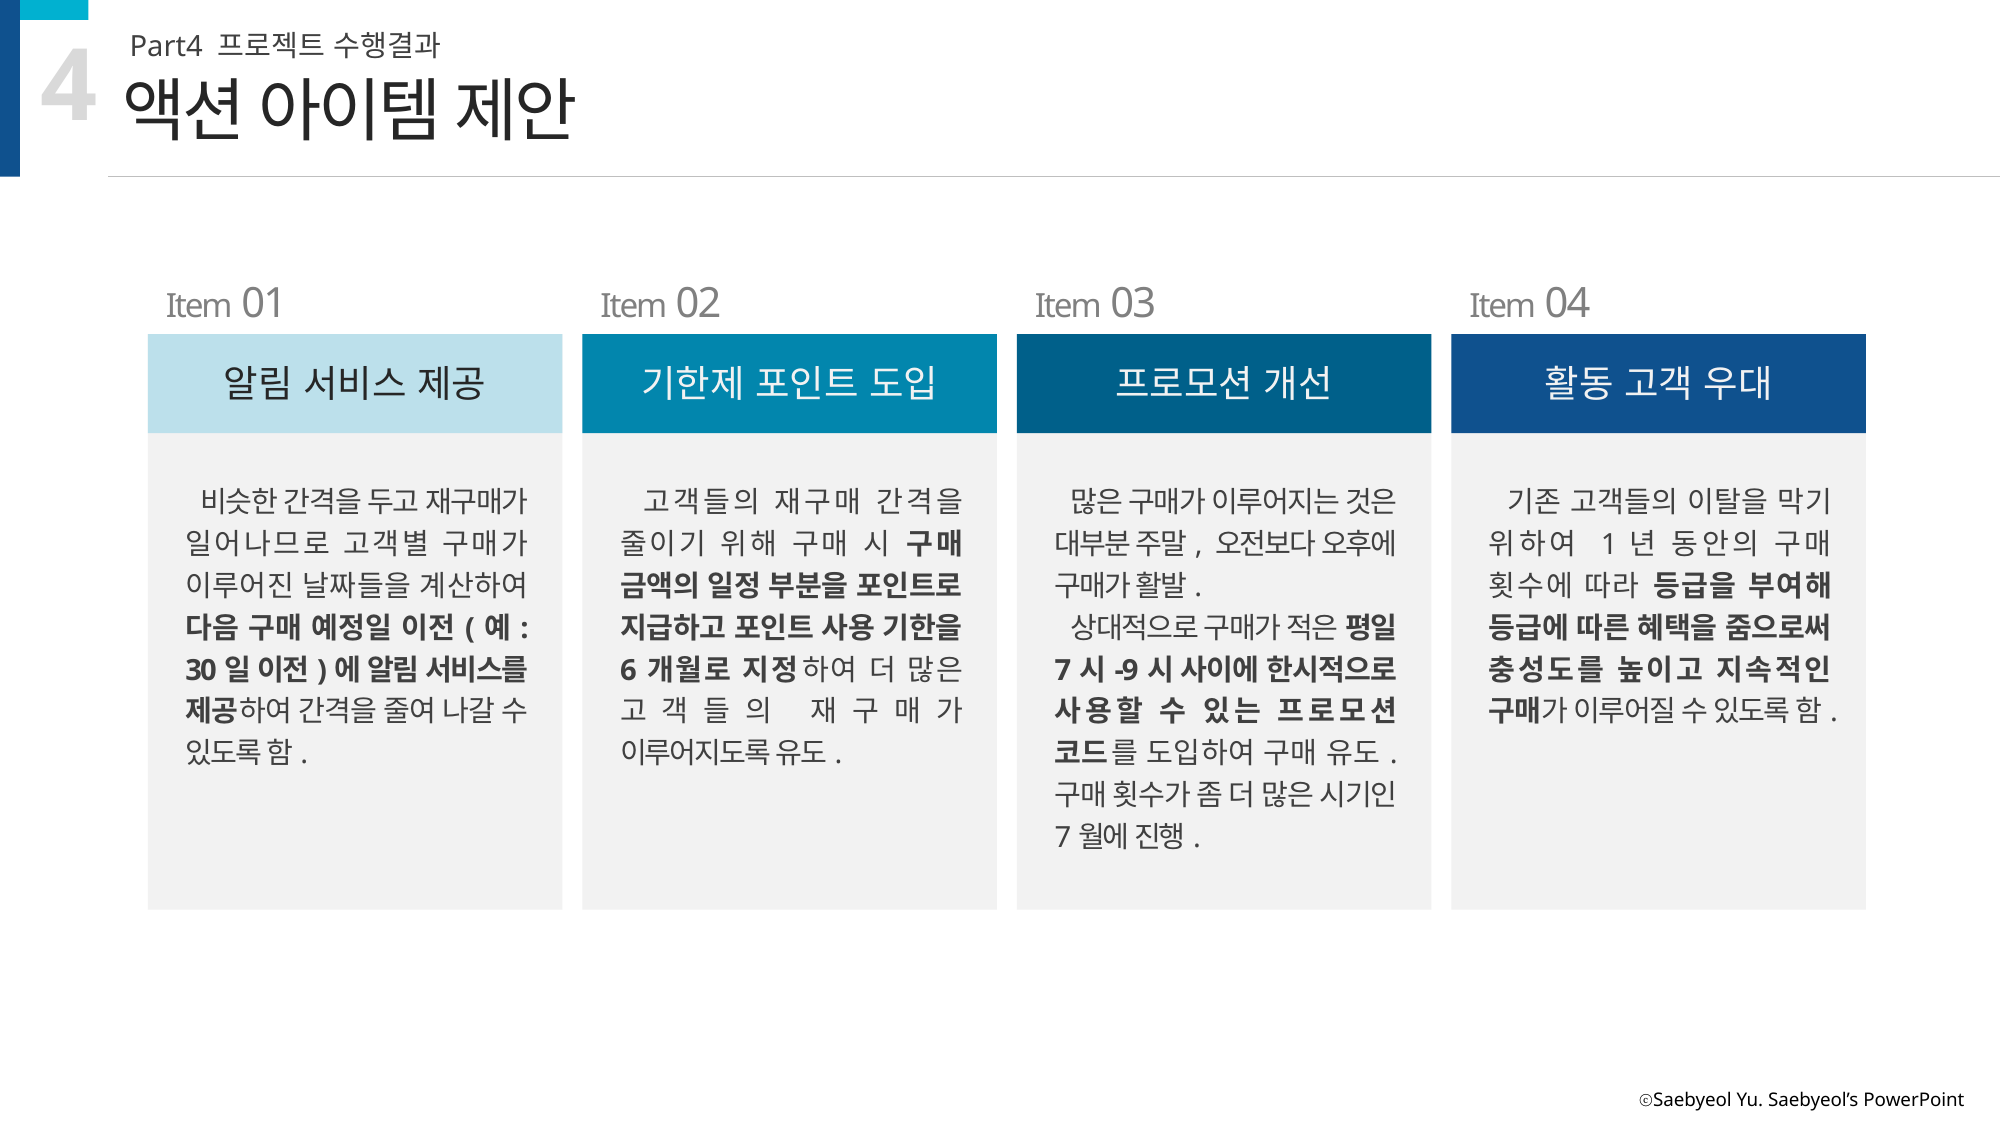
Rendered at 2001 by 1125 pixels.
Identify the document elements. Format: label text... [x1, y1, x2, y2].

text_box 4 [25, 13, 113, 149]
text_box Item 01 [151, 268, 560, 334]
text_box Part4 프로젝트 수행결과 [114, 19, 457, 70]
text_box 기존 고객들의 이탈을 막기 위하여 1년 동안의 구매 횟수에 따라 등급을 부여해 등급에 따른 혜택을 줌으로써 충성도를 높이고 지속적인 구매가 이루어질 수 있도록 함. [1474, 468, 1845, 736]
text_box 기한제 포인트 도입 [603, 352, 976, 413]
text_box [19, 0, 89, 21]
text_box 활동 고객 우대 [1472, 352, 1845, 413]
text_box [1450, 434, 1867, 911]
text_box [1016, 333, 1432, 434]
text_box Item 02 [585, 268, 994, 334]
text_box 비슷한 간격을 두고 재구매가 일어나므로 고객별 구매가 이루어진 날짜들을 계산하여 다음 구매 예정일 이전(예: 30일 이전)에 알림 서비스를 제공하여 간격을 줄여 나갈 수 있도록 함. [170, 468, 542, 777]
text_box [147, 333, 563, 434]
text_box [581, 333, 998, 434]
text_box Item 04 [1454, 268, 1863, 334]
text_box 많은 구매가 이루어지는 것은 대부분 주말, 오전보다 오후에 구매가 활발. 상대적으로 구매가 적은 평일 7시-9시 사이에 한시적으로 사용할 수 있는 프로모션 코드를 도입하여 구매 유도. 구매 횟수가 좀 더 많은 시기인 7월에 진행. [1039, 468, 1411, 861]
text_box 알림 서비스 제공 [161, 352, 549, 413]
text_box [1450, 333, 1867, 434]
text_box [1016, 434, 1432, 911]
text_box 액션 아이템 제안 [107, 59, 594, 157]
text_box 고객들의 재구매 간격을 줄이기 위해 구매 시 구매 금액의 일정 부분을 포인트로 지급하고 포인트 사용 기한을 6개월로 지정하여 더 많은 고객들의 재구매가 이루어지도록 유도. [605, 468, 976, 777]
text_box 프로모션 개선 [1037, 352, 1411, 413]
text_box [581, 434, 998, 911]
text_box [147, 434, 563, 911]
text_box Item 03 [1020, 268, 1429, 334]
text_box [0, 0, 21, 178]
